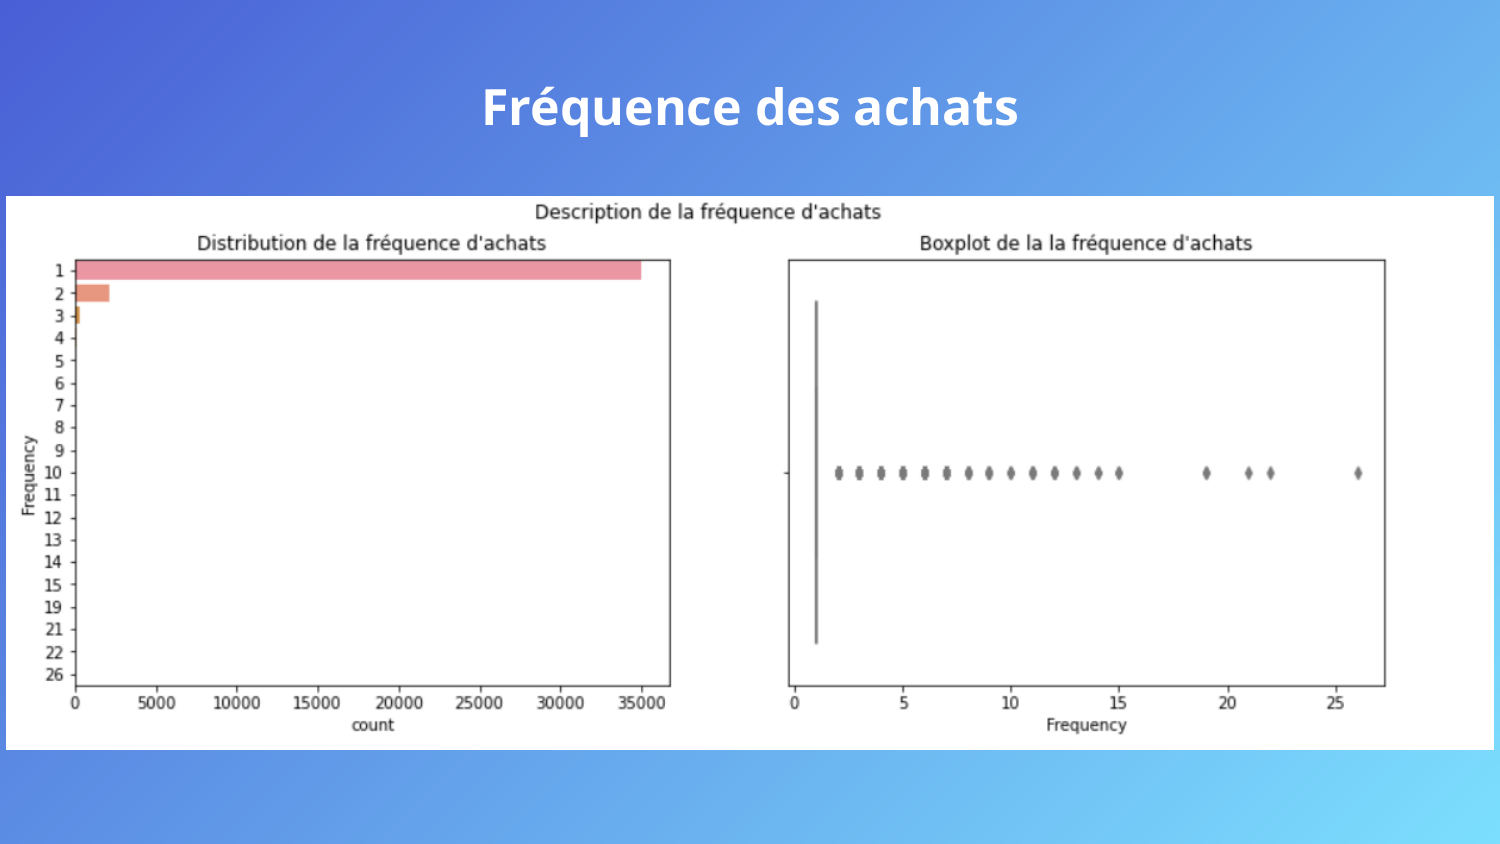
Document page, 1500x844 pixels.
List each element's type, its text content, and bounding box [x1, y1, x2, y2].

title Fréquence des achats [51, 26, 1450, 151]
picture [5, 196, 1495, 750]
